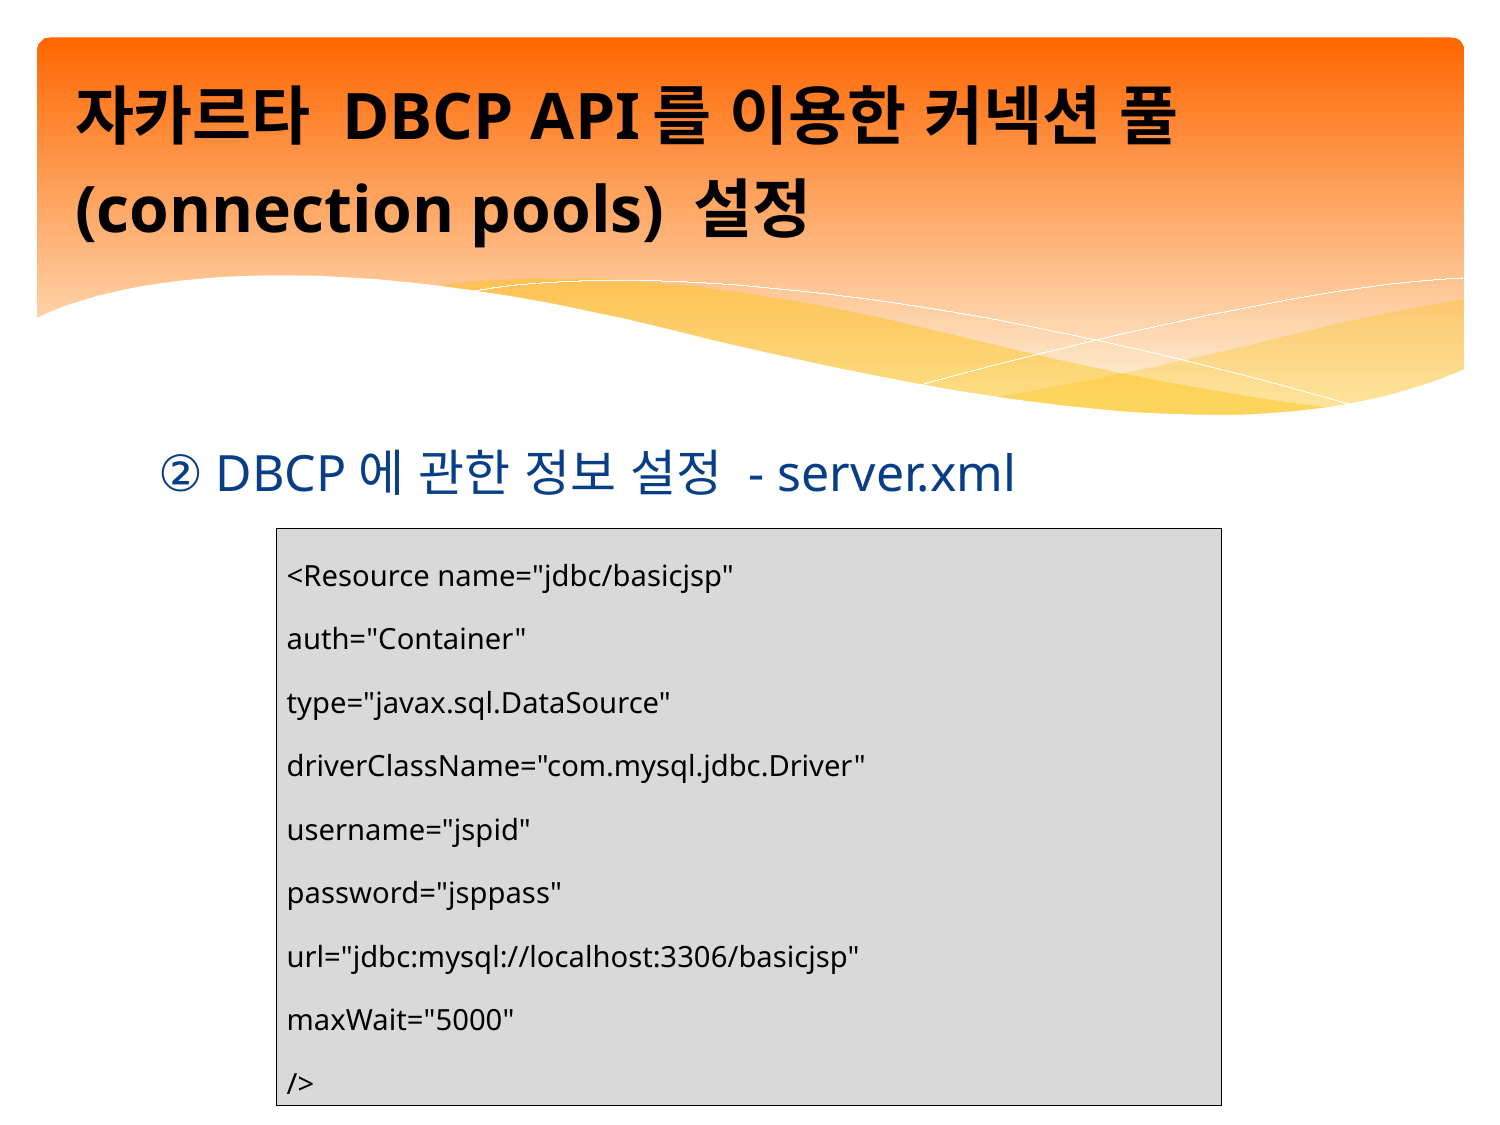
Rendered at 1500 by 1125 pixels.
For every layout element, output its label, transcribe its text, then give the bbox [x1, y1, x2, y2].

text_box [0, 0, 1500, 75]
title 자카르타 DBCP API를 이용한 커넥션 풀(connection pools) 설정 [75, 55, 1451, 261]
table_header <Resource name="jdbc/basicjsp" auth="Container" type="javax.sql.DataSource" driverClassName="com.mysql.jdbc.Driver" username="jspid" password="jsppass" url="jdbc:mysql://localhost:3306/basicjsp" maxWait="5000" /> [277, 529, 1221, 1105]
list ② DBCP에 관한 정보 설정 - server.xml [143, 433, 1359, 1000]
